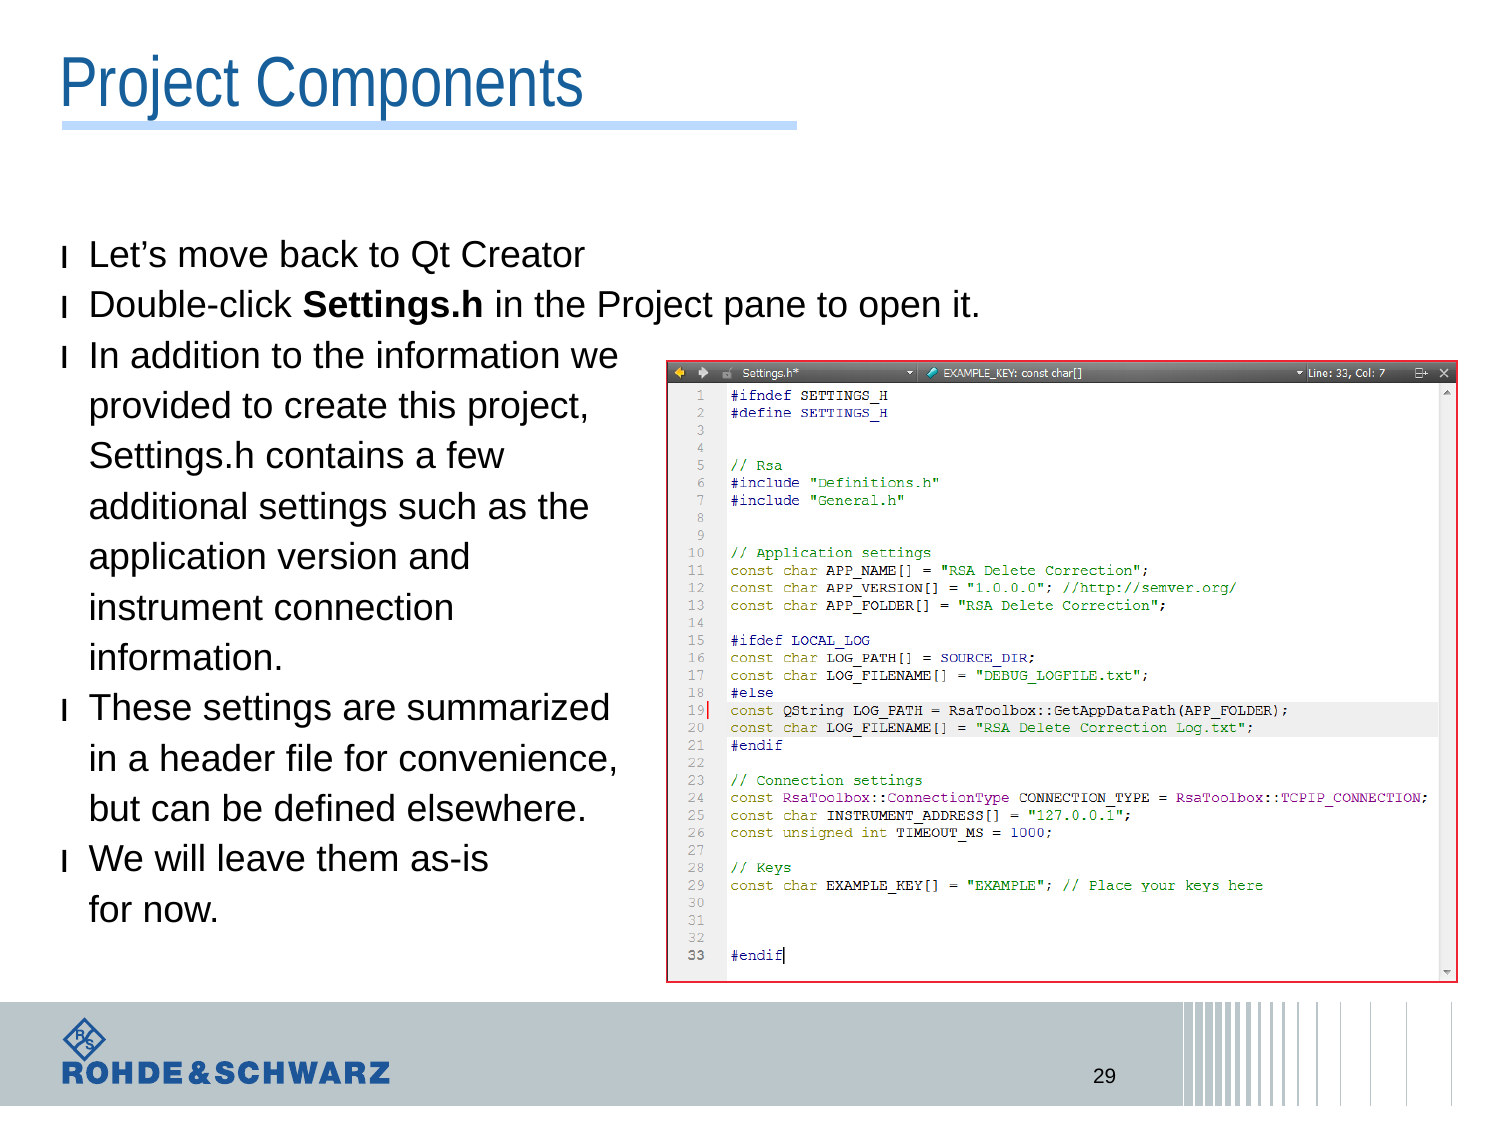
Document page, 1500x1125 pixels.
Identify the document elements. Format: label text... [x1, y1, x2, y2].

slide_number 29 [1033, 1062, 1117, 1093]
title Project Components [59, 35, 1418, 213]
picture [667, 361, 1457, 982]
list Let’s move back to Qt Creator Double-click Settings.h in the Project pane to open it. In addition to the information we provided to create this project, Settings.h contains a few additional settings such as the application version and instrument connection information. These settings are summarized in a header file for convenience, but can be defined elsewhere. We will leave them as-is for now. [59, 224, 1418, 993]
